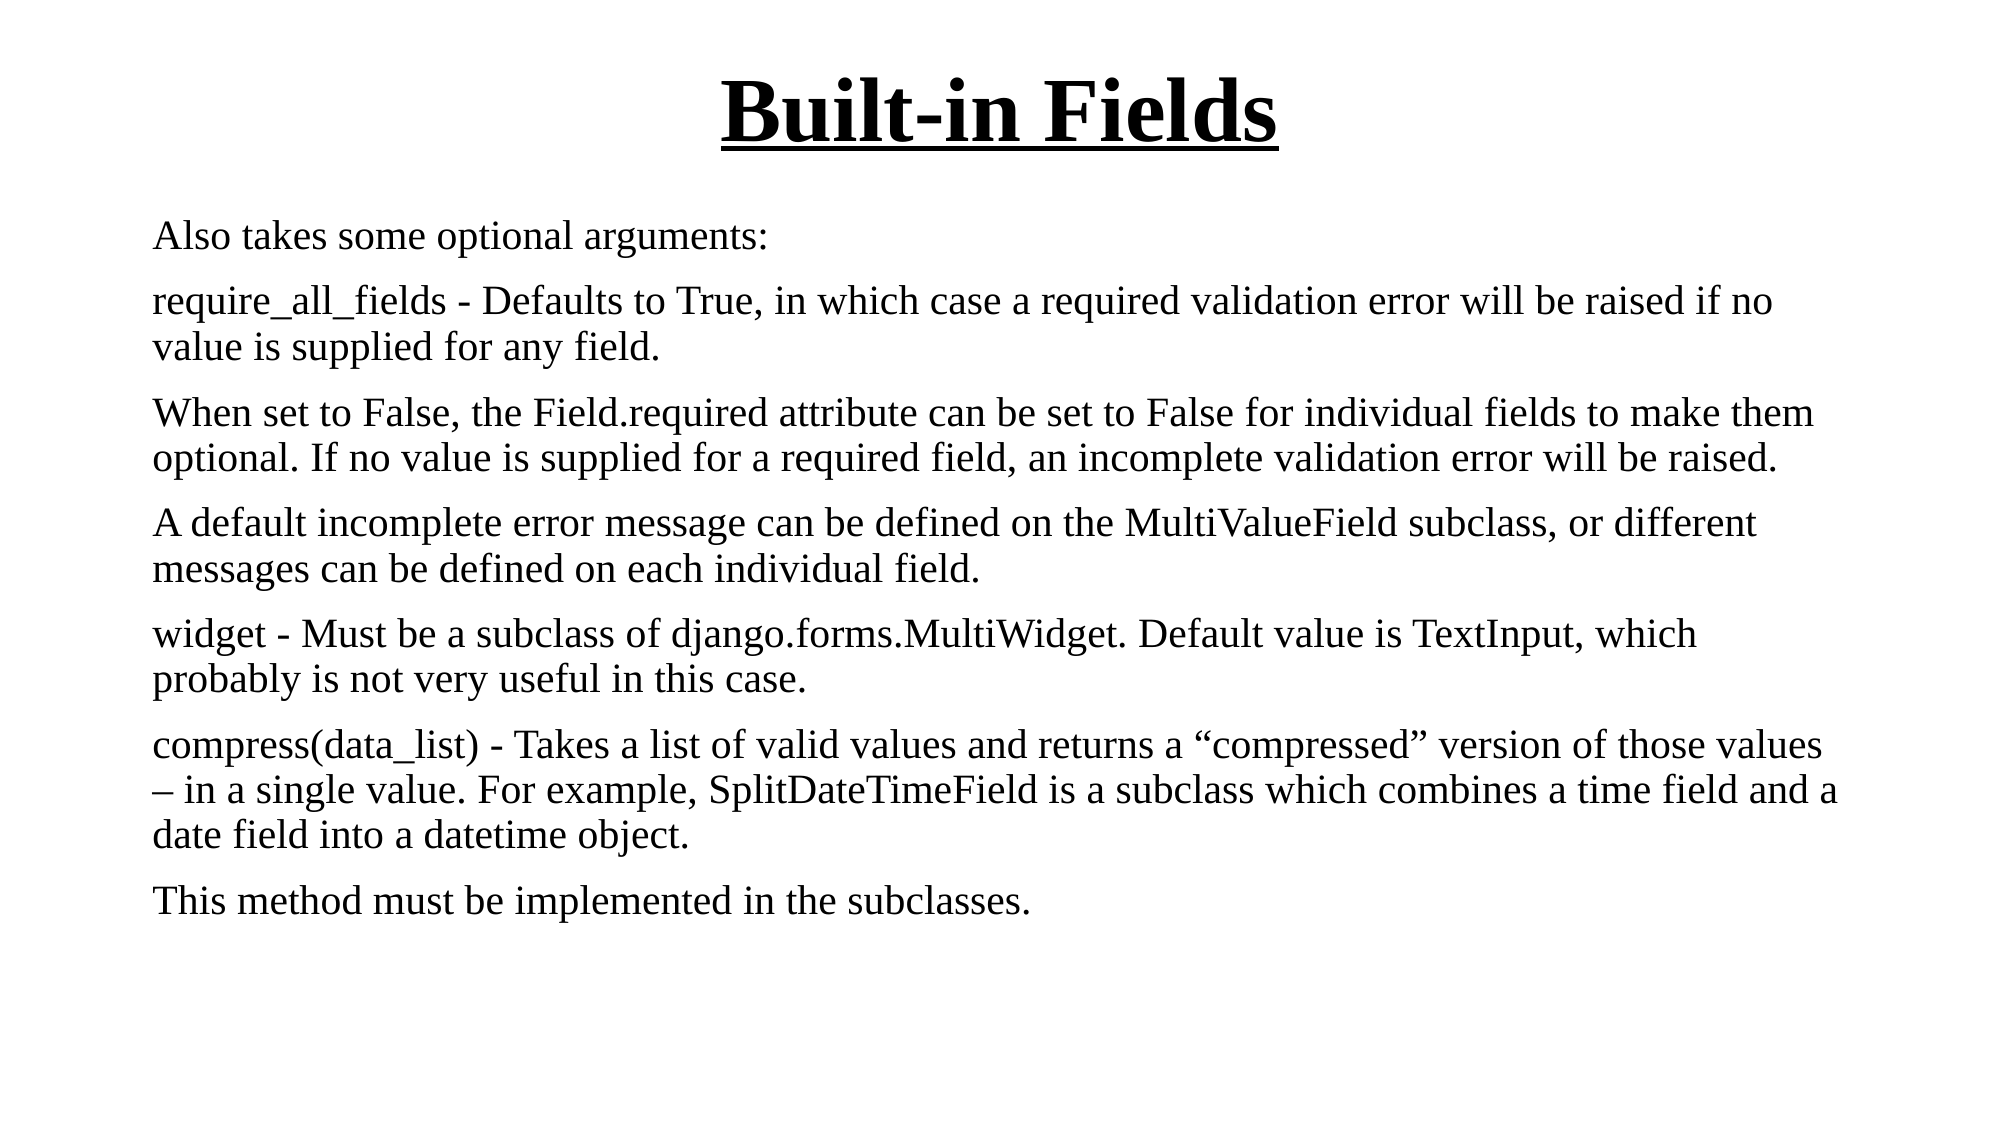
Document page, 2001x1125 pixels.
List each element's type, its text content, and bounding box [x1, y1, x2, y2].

list Also takes some optional arguments: require_all_fields - Defaults to True, in which case a required validation error will be raised if no value is supplied for any field. When set to False, the Field.required attribute can be set to False for individual fields to make them optional. If no value is supplied for a required field, an incomplete validation error will be raised. A default incomplete error message can be defined on the MultiValueField subclass, or different messages can be defined on each individual field. widget - Must be a subclass of django.forms.MultiWidget. Default value is TextInput, which probably is not very useful in this case. compress(data_list) - Takes a list of valid values and returns a “compressed” version of those values – in a single value. For example, SplitDateTimeField is a subclass which combines a time field and a date field into a datetime object. This method must be implemented in the subclasses. [137, 205, 1863, 1055]
title Built-in Fields [137, 3, 1863, 205]
